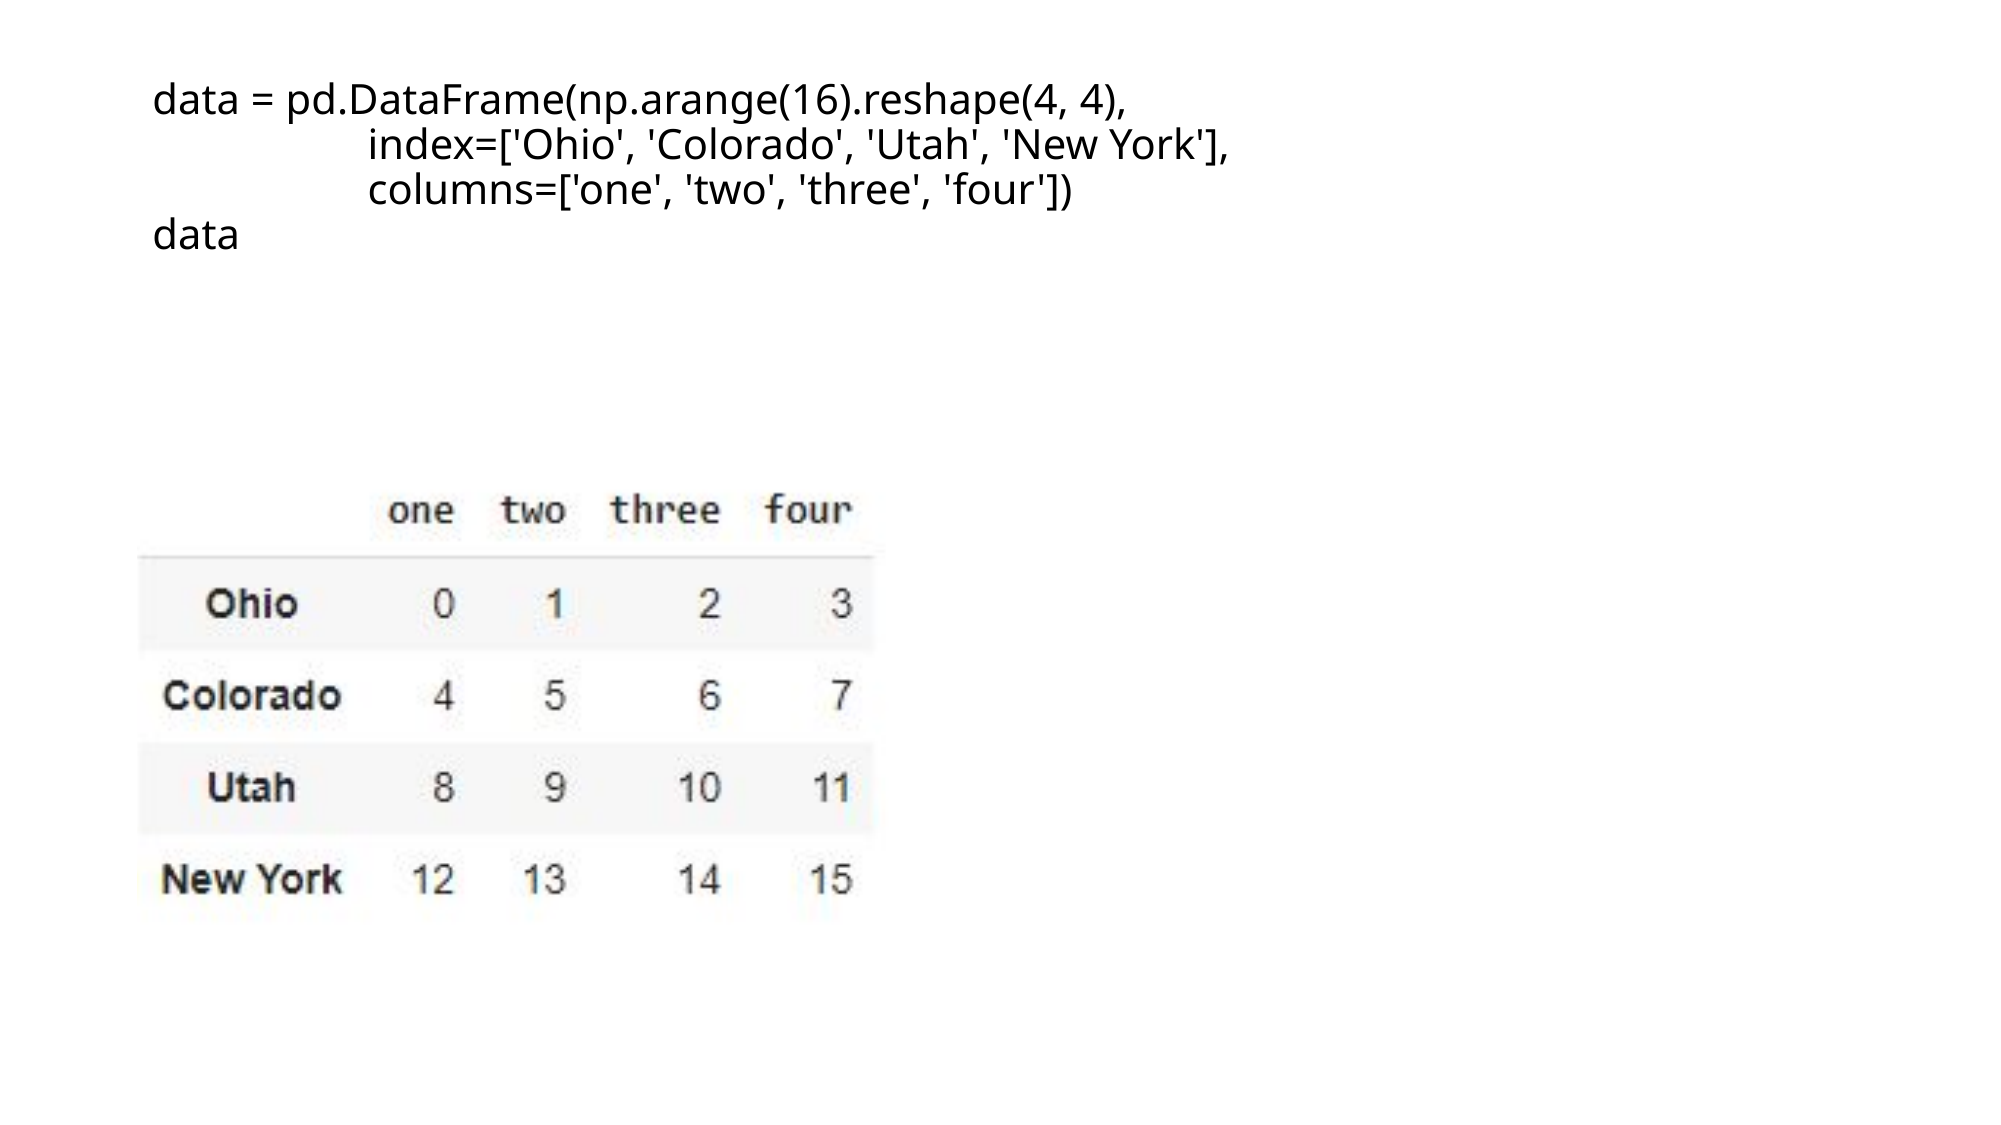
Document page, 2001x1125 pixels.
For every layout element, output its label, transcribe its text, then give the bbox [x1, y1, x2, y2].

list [137, 447, 925, 951]
title data = pd.DataFrame(np.arange(16).reshape(4, 4), index=['Ohio', 'Colorado', 'Utah', 'New York'], columns=['one', 'two', 'three', 'four']) data [137, 59, 1863, 278]
